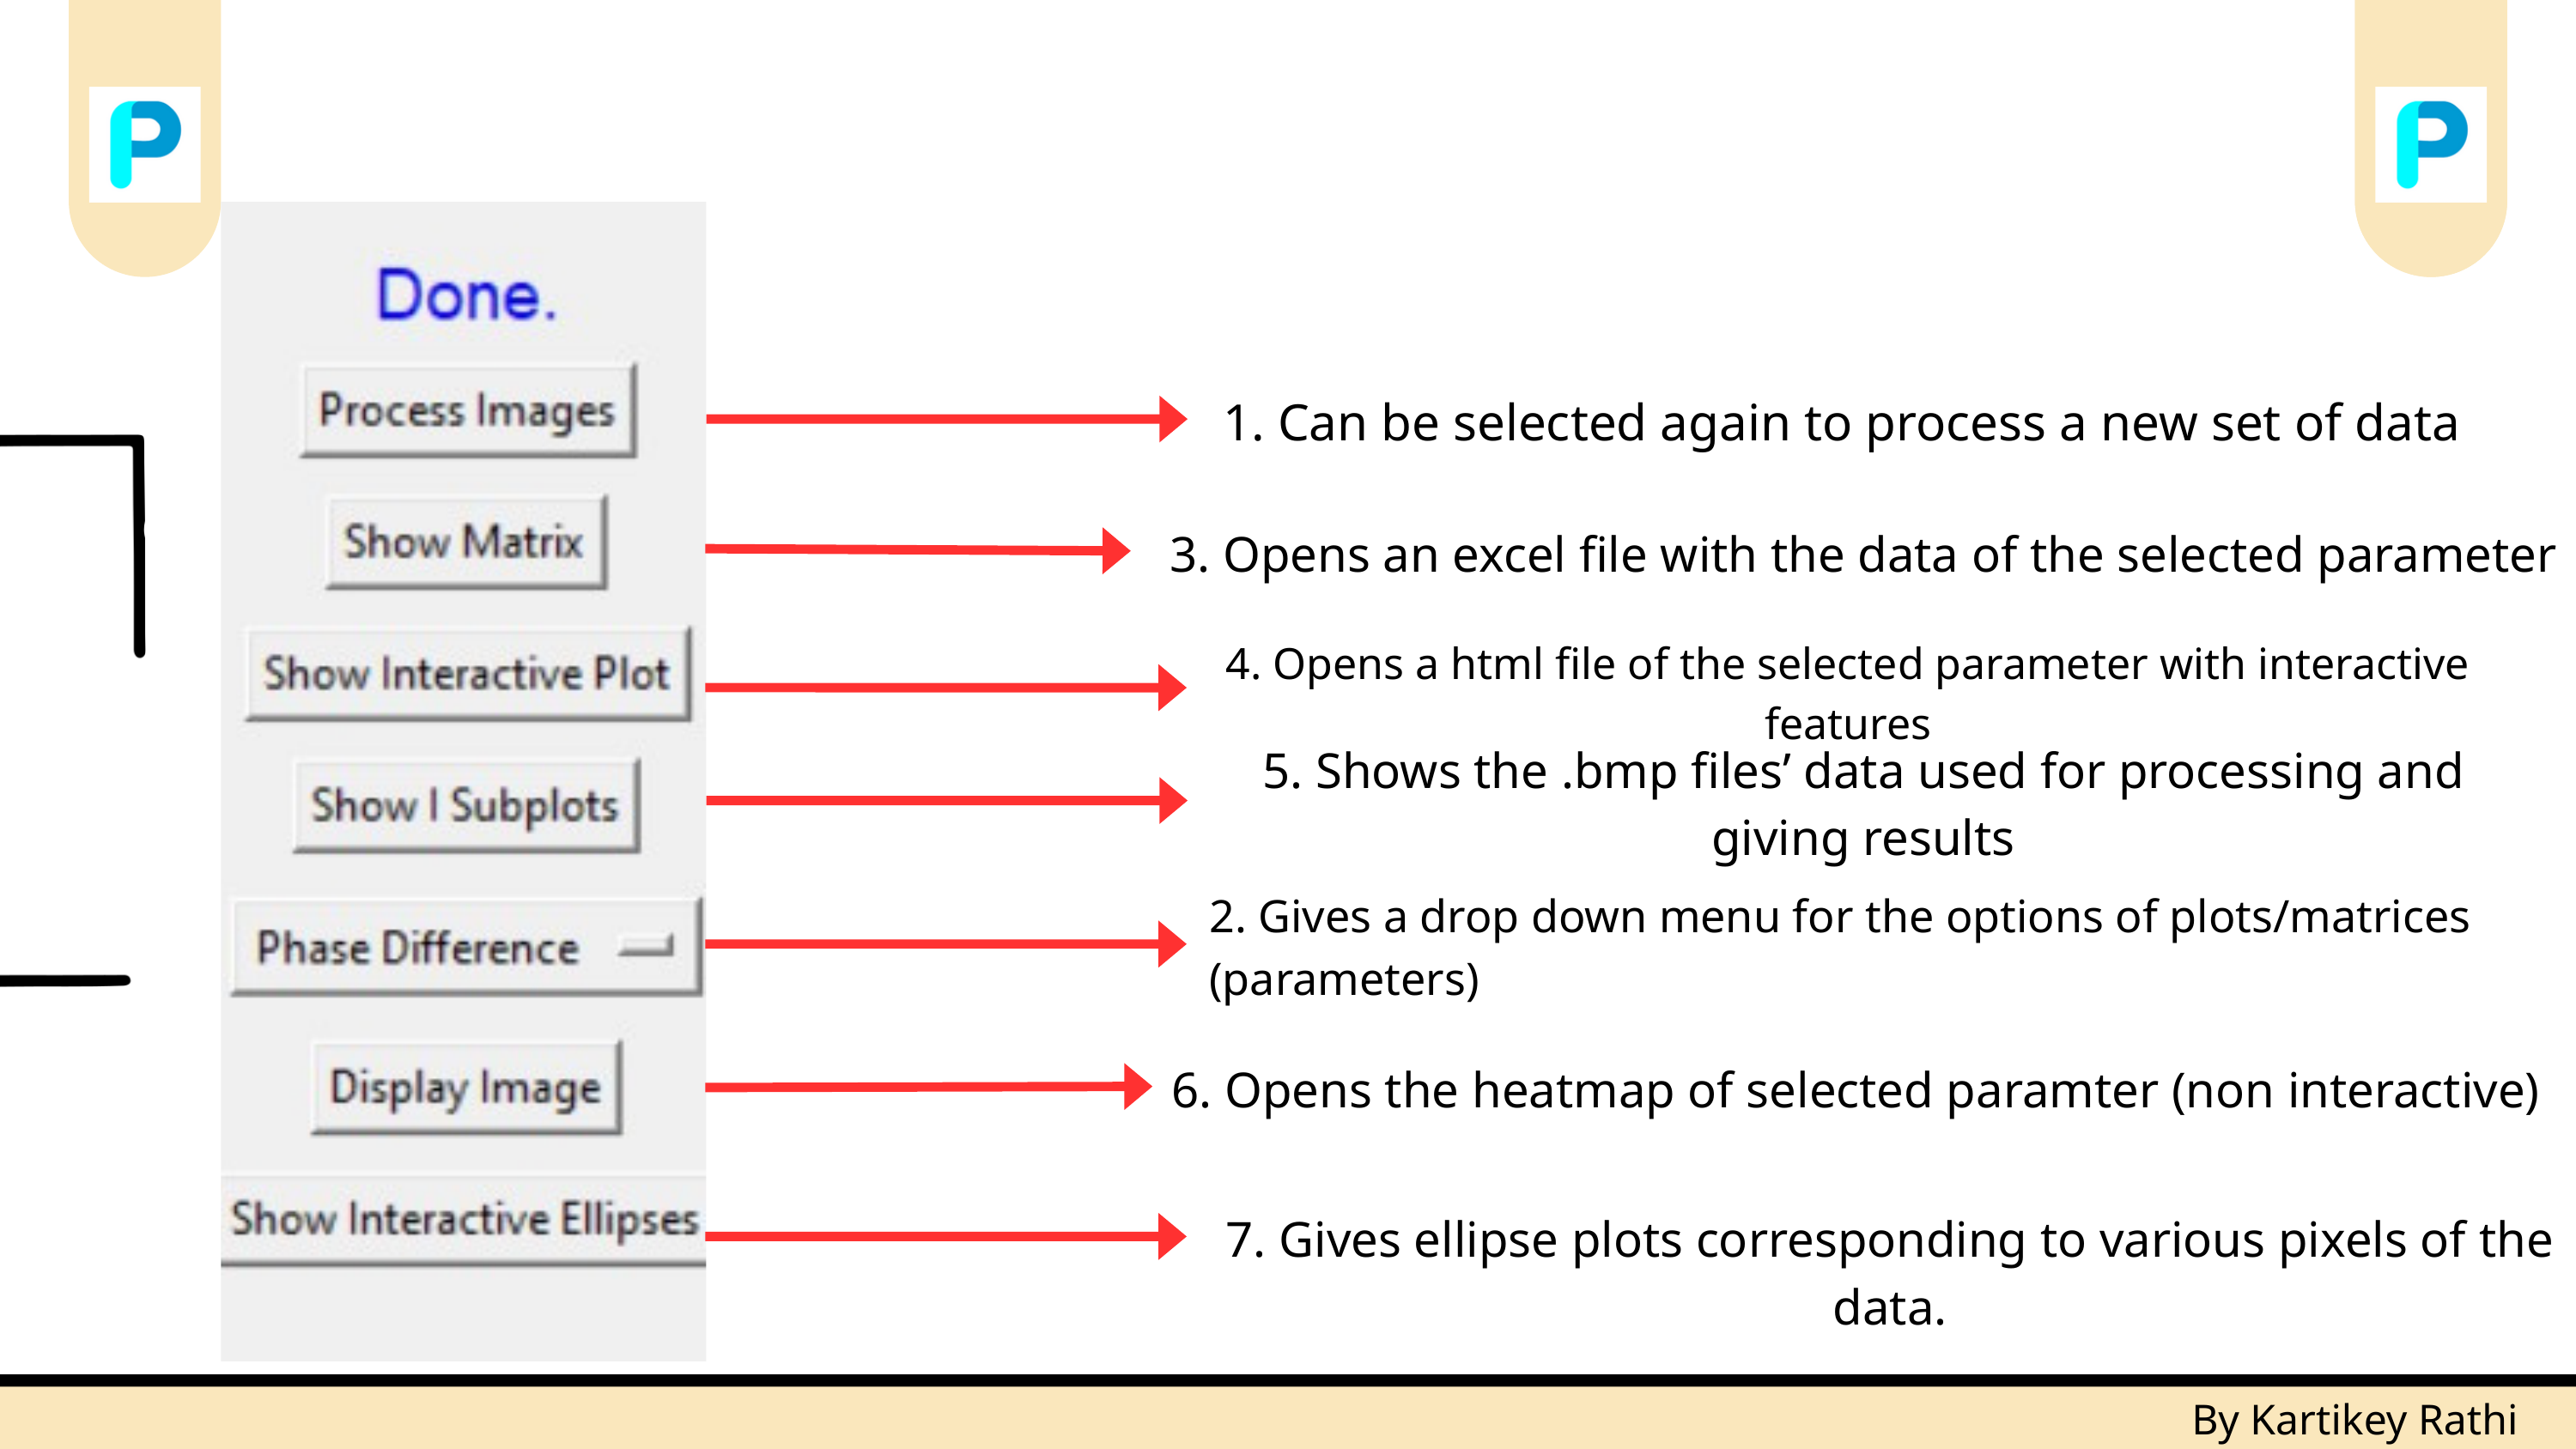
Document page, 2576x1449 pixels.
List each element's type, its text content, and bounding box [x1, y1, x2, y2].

text_box 5. Shows the .bmp files’ data used for processing and giving results [1188, 730, 2540, 866]
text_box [0, 1379, 2576, 1449]
text_box [705, 1228, 1188, 1246]
text_box [705, 542, 1131, 561]
text_box 1. Can be selected again to process a new set of data [1209, 380, 2488, 452]
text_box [2354, 0, 2508, 277]
text_box 4. Opens a html file of the selected parameter with interactive features [1164, 627, 2531, 749]
text_box 3. Opens an excel file with the data of the selected parameter [1151, 513, 2576, 582]
text_box [705, 1077, 1152, 1096]
text_box 6. Opens the heatmap of selected paramter (non interactive) [1152, 1049, 2560, 1118]
text_box [706, 791, 1188, 809]
text_box [221, 202, 707, 1361]
text_box [706, 409, 1188, 428]
text_box [0, 434, 146, 990]
text_box 7. Gives ellipse plots corresponding to various pixels of the data. [1204, 1199, 2576, 1336]
text_box [705, 935, 1188, 954]
text_box 2. Gives a drop down menu for the options of plots/matrices (parameters) [1209, 878, 2576, 1004]
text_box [68, 0, 222, 277]
